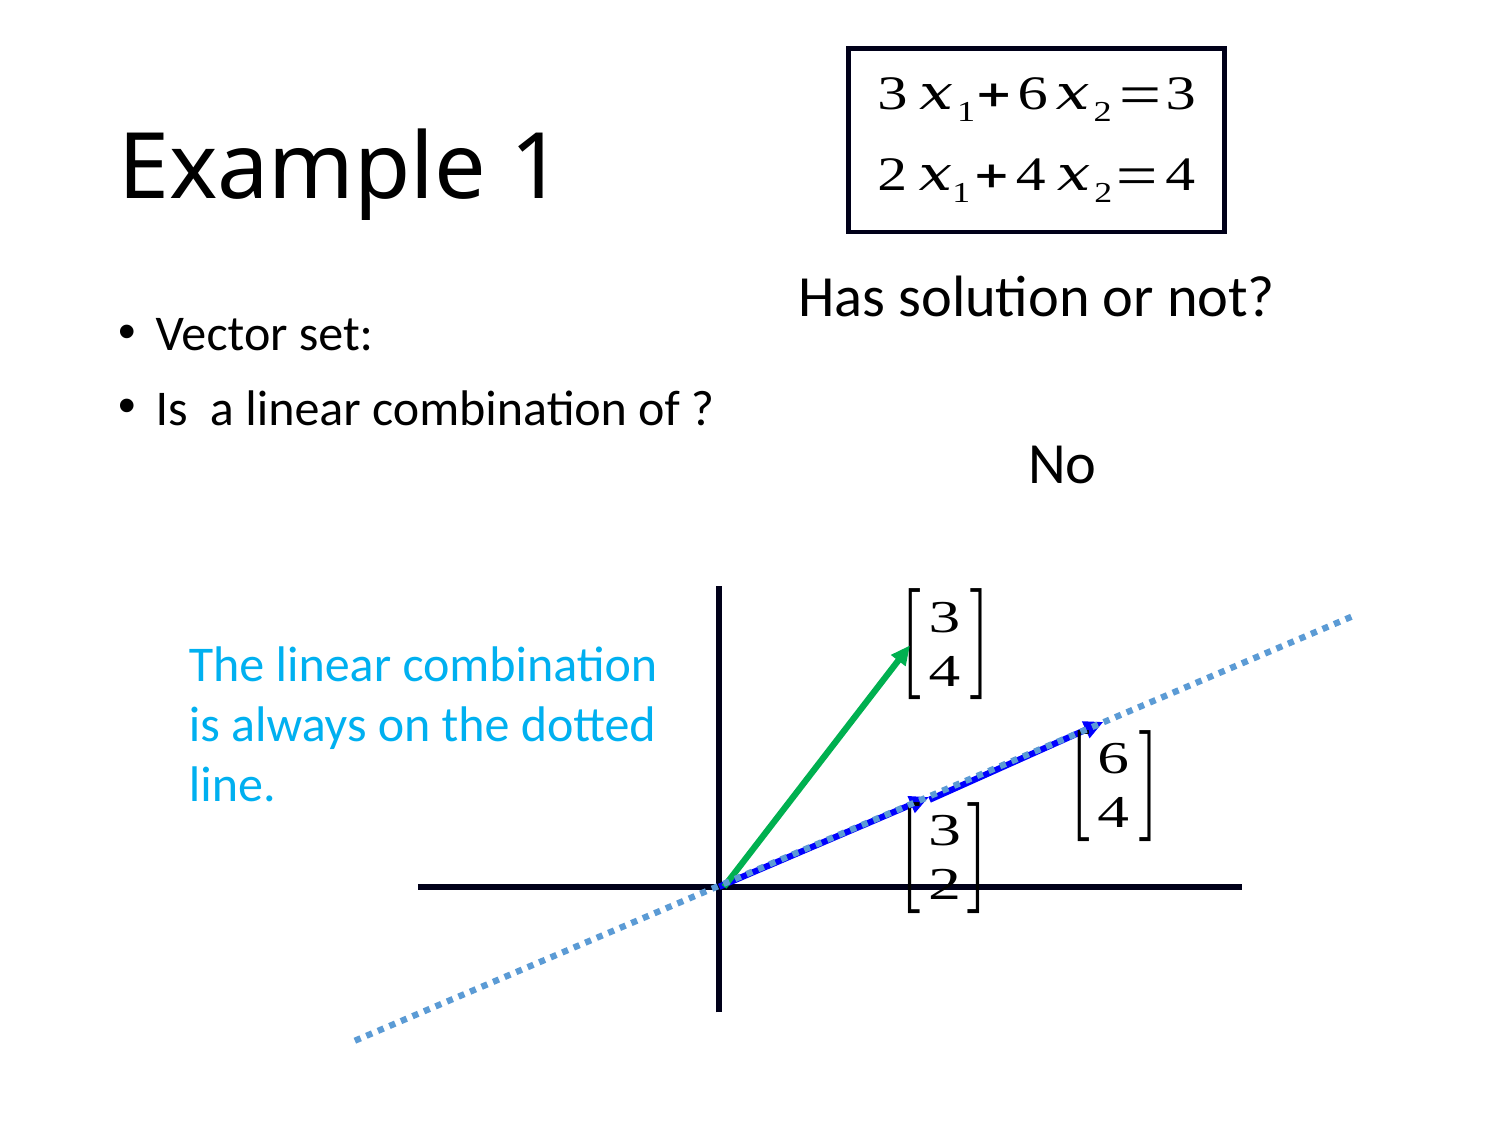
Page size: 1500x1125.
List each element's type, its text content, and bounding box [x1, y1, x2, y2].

text_box The linear combination is always on the dotted line. [174, 623, 354, 819]
text_box No [999, 418, 1125, 503]
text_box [354, 614, 1357, 1041]
text_box Has solution or not? [781, 250, 1292, 336]
title Example 1 [103, 59, 1397, 278]
text_box [848, 47, 1226, 233]
